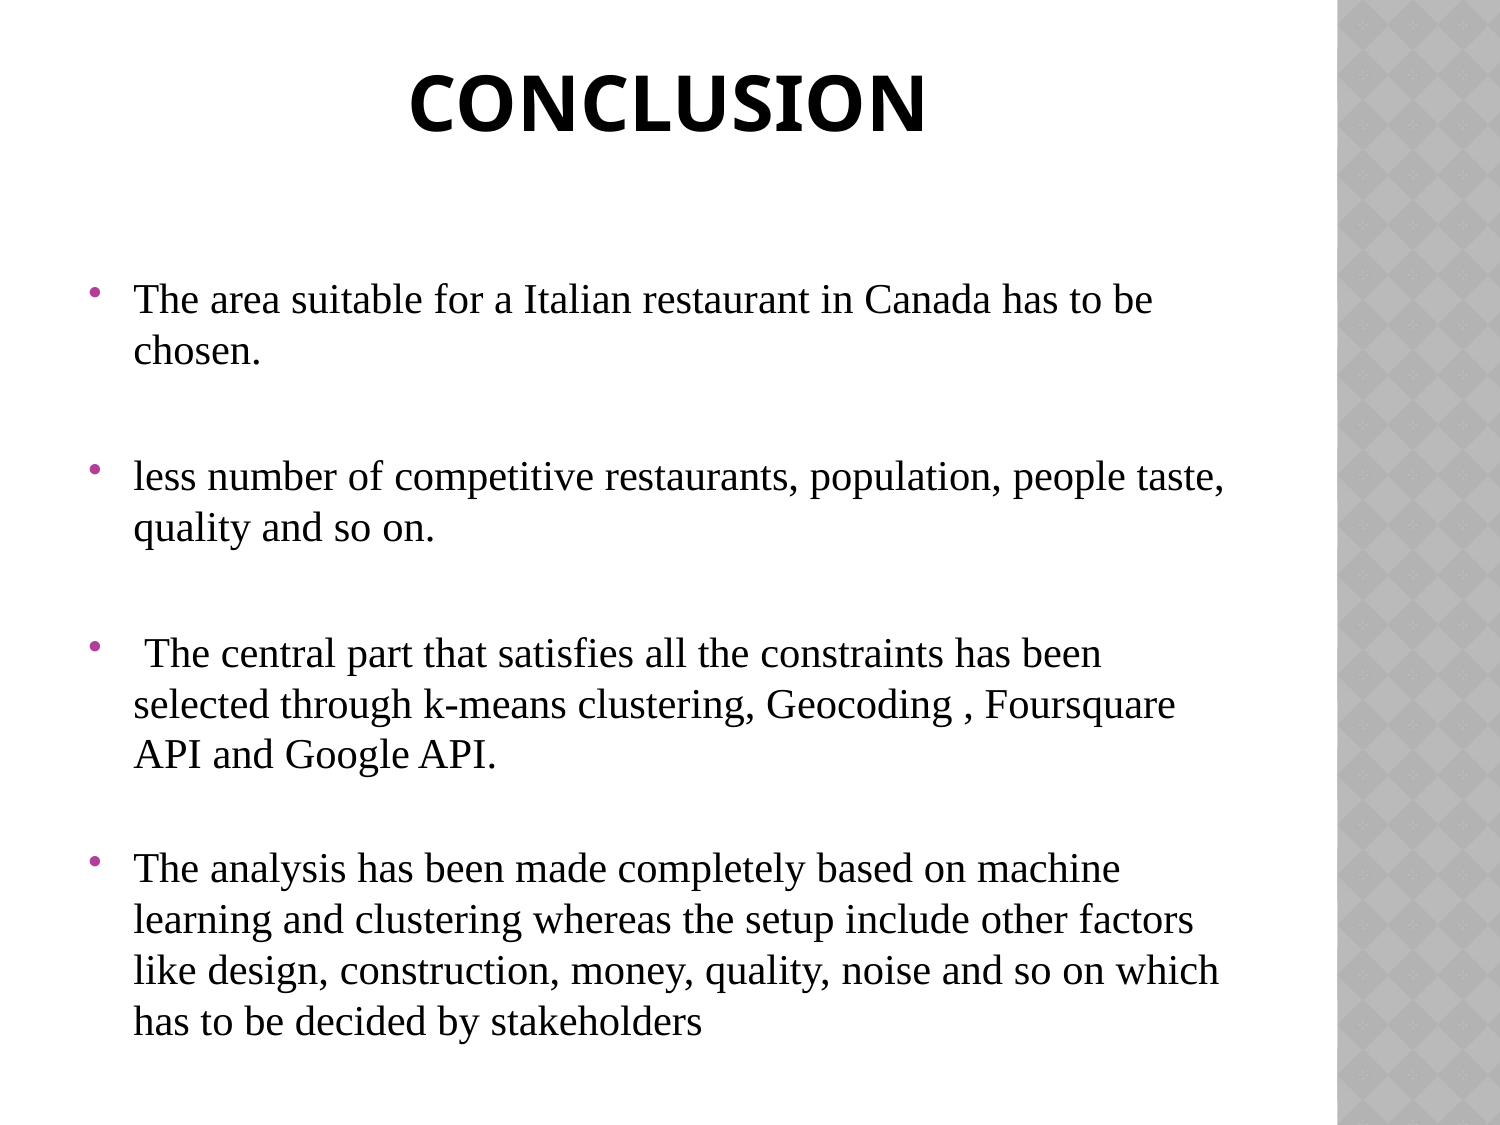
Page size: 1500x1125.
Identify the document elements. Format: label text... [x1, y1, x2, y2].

list The area suitable for a Italian restaurant in Canada has to be chosen. less number of competitive restaurants, population, people taste, quality and so on. The central part that satisfies all the constraints has been selected through k-means clustering, Geocoding , Foursquare API and Google API. The analysis has been made completely based on machine learning and clustering whereas the setup include other factors like design, construction, money, quality, noise and so on which has to be decided by stakeholders [75, 264, 1263, 1059]
title CONCLUSION [75, 52, 1263, 240]
